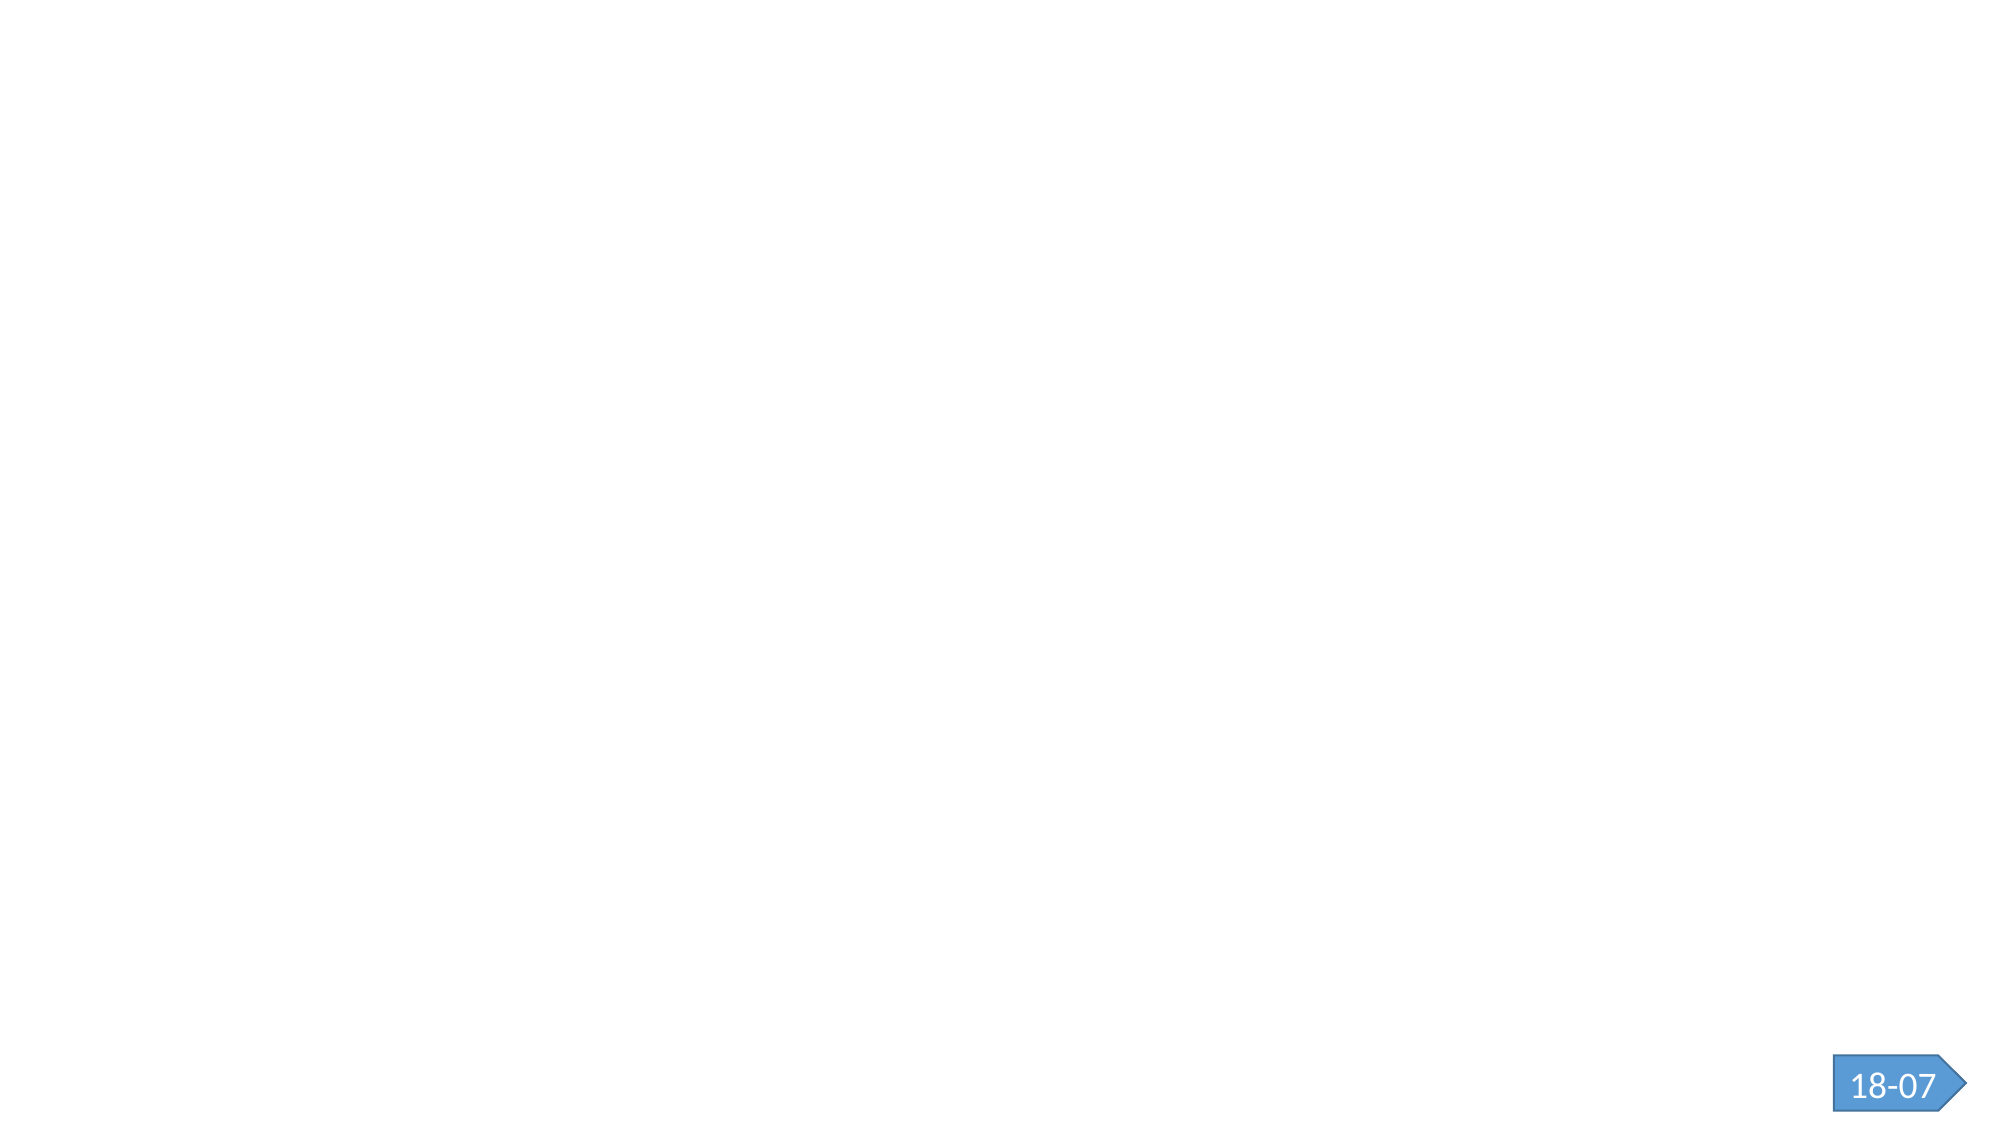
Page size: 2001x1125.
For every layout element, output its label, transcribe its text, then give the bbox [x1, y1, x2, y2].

text_box 18-07 [1832, 1054, 1968, 1112]
